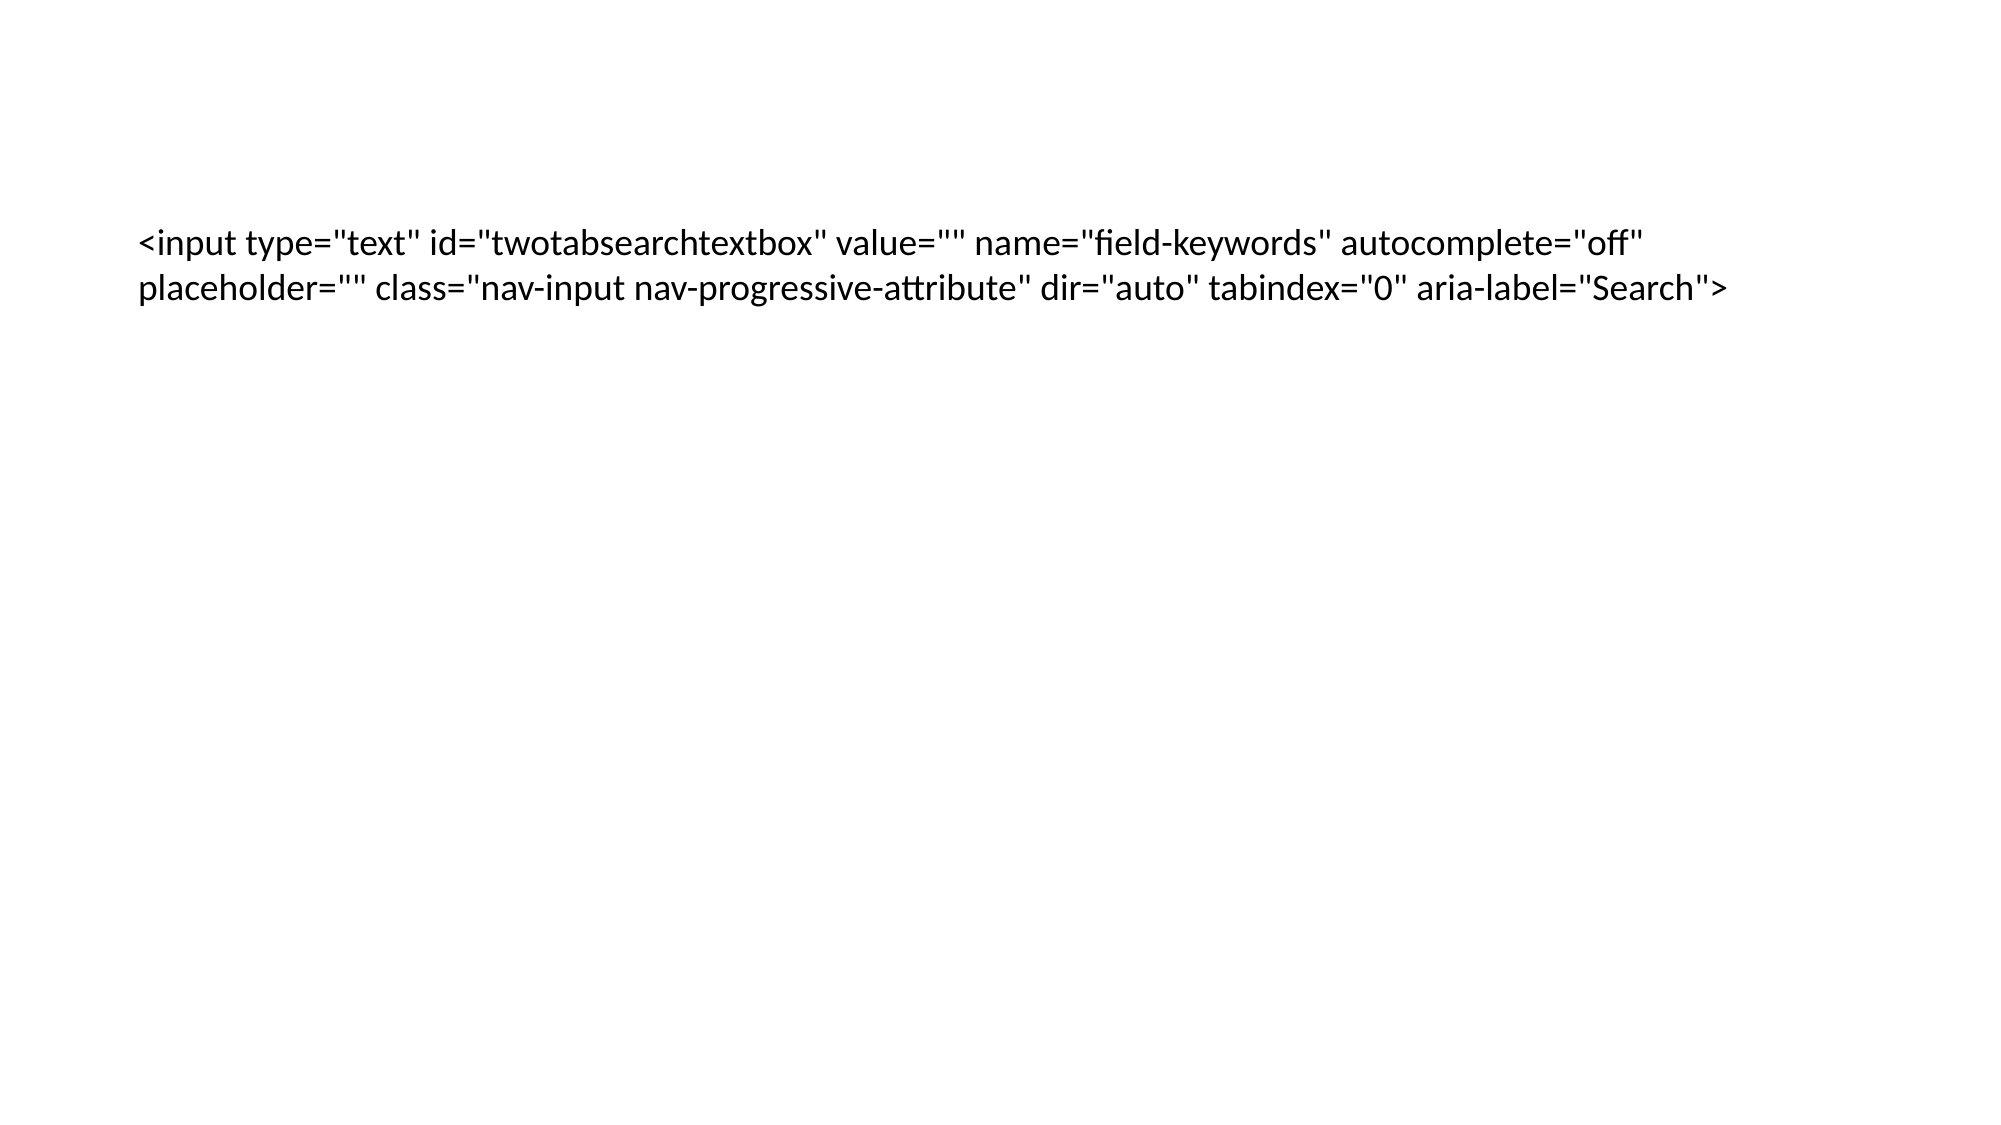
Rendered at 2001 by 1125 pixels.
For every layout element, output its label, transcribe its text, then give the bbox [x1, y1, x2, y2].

text_box <input type="text" id="twotabsearchtextbox" value="" name="field-keywords" autocomplete="off" placeholder="" class="nav-input nav-progressive-attribute" dir="auto" tabindex="0" aria-label="Search"> [123, 210, 1865, 316]
